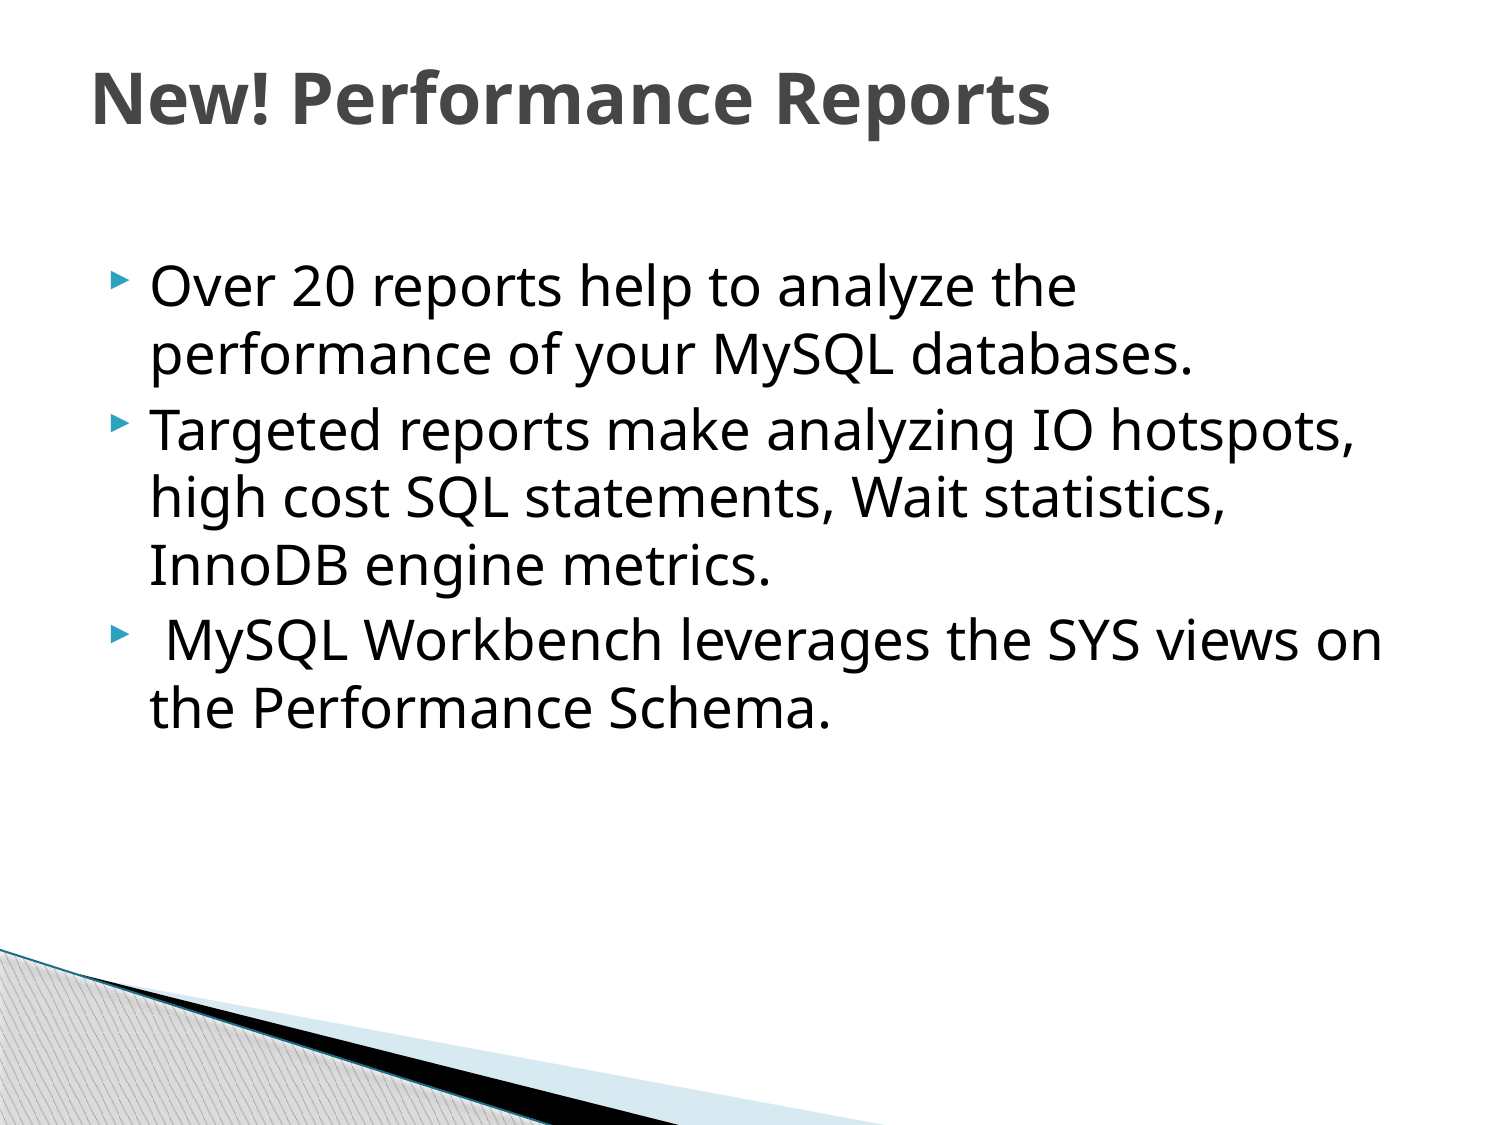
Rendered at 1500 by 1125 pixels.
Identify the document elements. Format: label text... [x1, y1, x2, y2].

list Over 20 reports help to analyze the performance of your MySQL databases. Targeted reports make analyzing IO hotspots, high cost SQL statements, Wait statistics, InnoDB engine metrics. MySQL Workbench leverages the SYS views on the Performance Schema. [75, 243, 1425, 986]
title New! Performance Reports [75, 45, 1425, 233]
